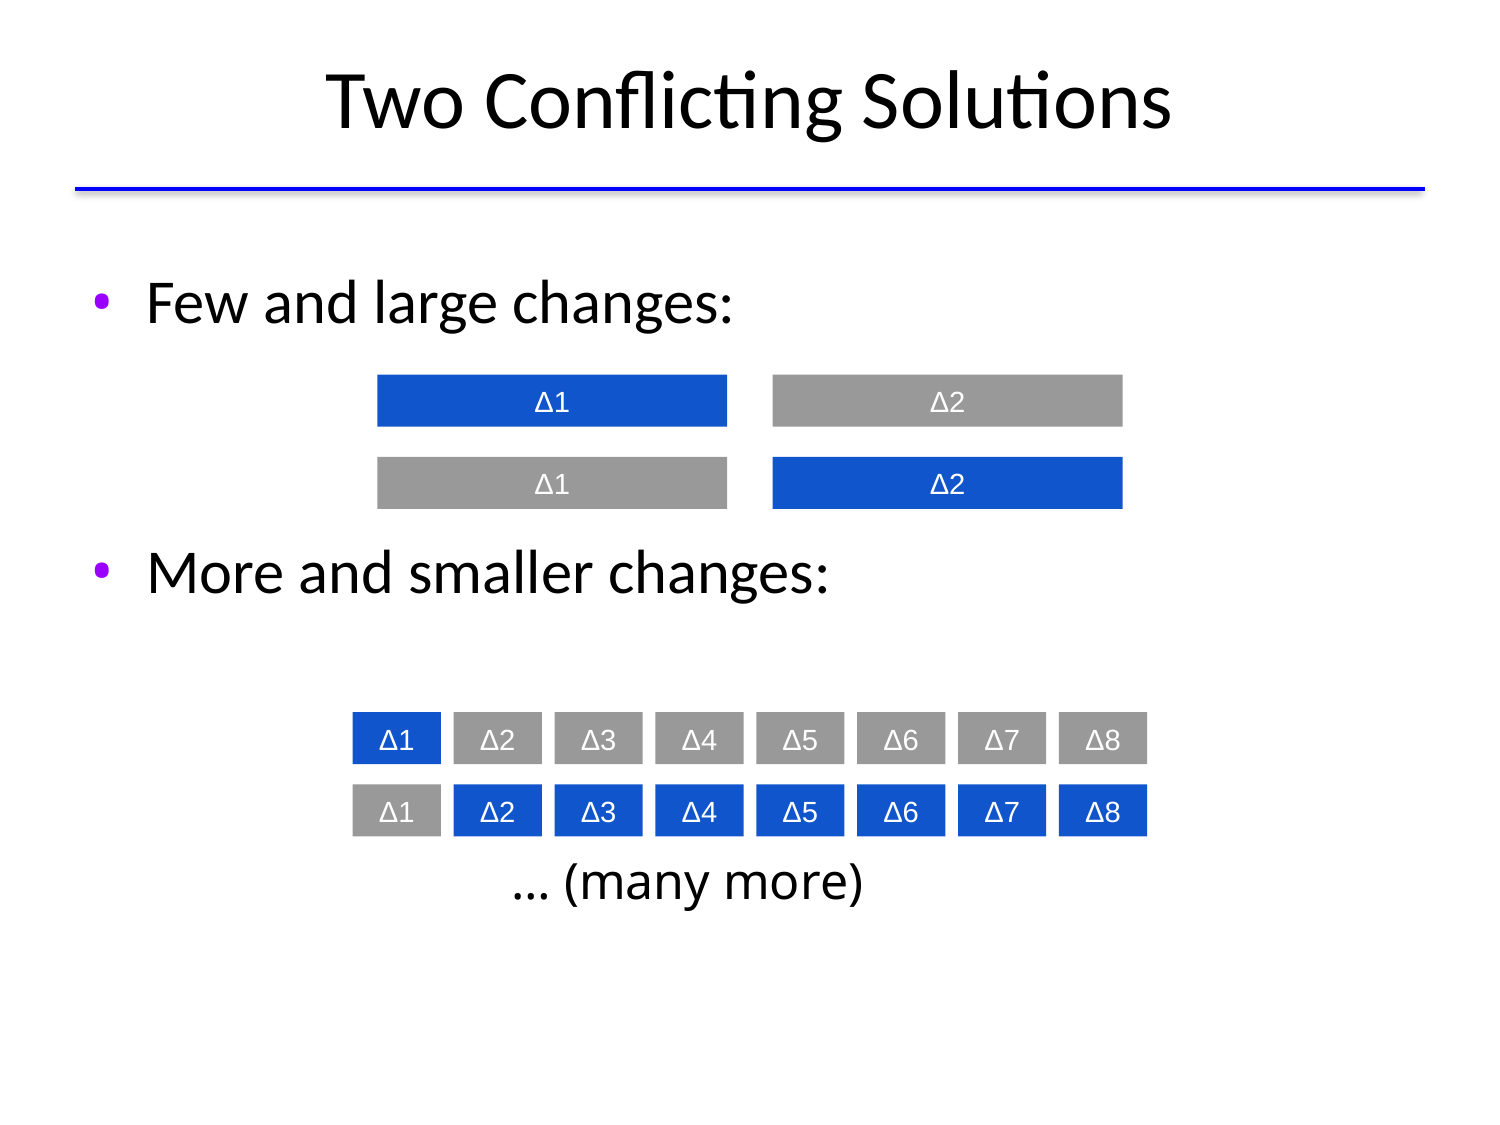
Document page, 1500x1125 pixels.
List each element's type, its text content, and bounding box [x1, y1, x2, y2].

text_box Δ2 [772, 456, 1123, 509]
text_box … (many more) [496, 824, 1023, 943]
text_box Δ7 [958, 784, 1047, 837]
text_box Δ6 [857, 712, 946, 765]
text_box Δ5 [756, 712, 845, 765]
text_box Δ1 [377, 374, 728, 427]
text_box Δ2 [772, 374, 1123, 427]
text_box Δ6 [857, 784, 946, 824]
text_box Δ1 [352, 784, 441, 837]
text_box Δ3 [554, 784, 643, 824]
text_box Δ8 [1058, 784, 1148, 837]
text_box Δ4 [655, 712, 744, 765]
title Two Conflicting Solutions [75, 1, 1425, 190]
text_box Δ1 [377, 456, 728, 509]
text_box Δ4 [655, 784, 744, 824]
list Few and large changes: More and smaller changes: [75, 262, 1425, 1005]
text_box Δ1 [352, 712, 441, 765]
text_box Δ2 [453, 784, 542, 837]
text_box Δ7 [958, 712, 1047, 765]
text_box Δ2 [453, 712, 542, 765]
text_box Δ8 [1058, 712, 1148, 765]
text_box Δ3 [554, 712, 643, 765]
text_box Δ5 [756, 784, 845, 824]
